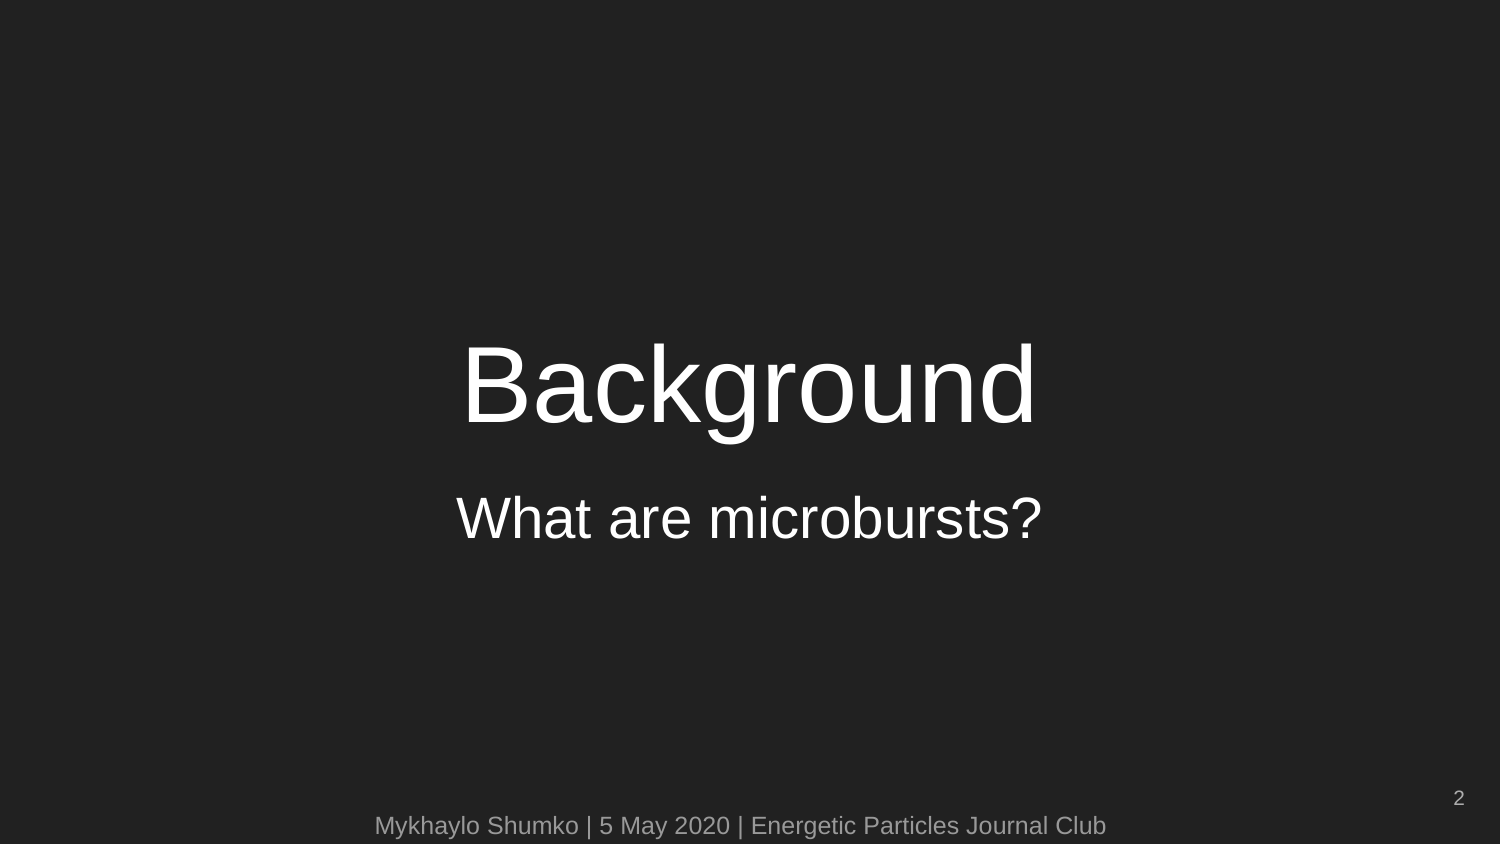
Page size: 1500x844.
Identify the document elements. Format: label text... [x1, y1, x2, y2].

slide_number ‹#› [1389, 764, 1480, 830]
title Background [51, 122, 1449, 459]
subtitle What are microbursts? [51, 464, 1449, 595]
